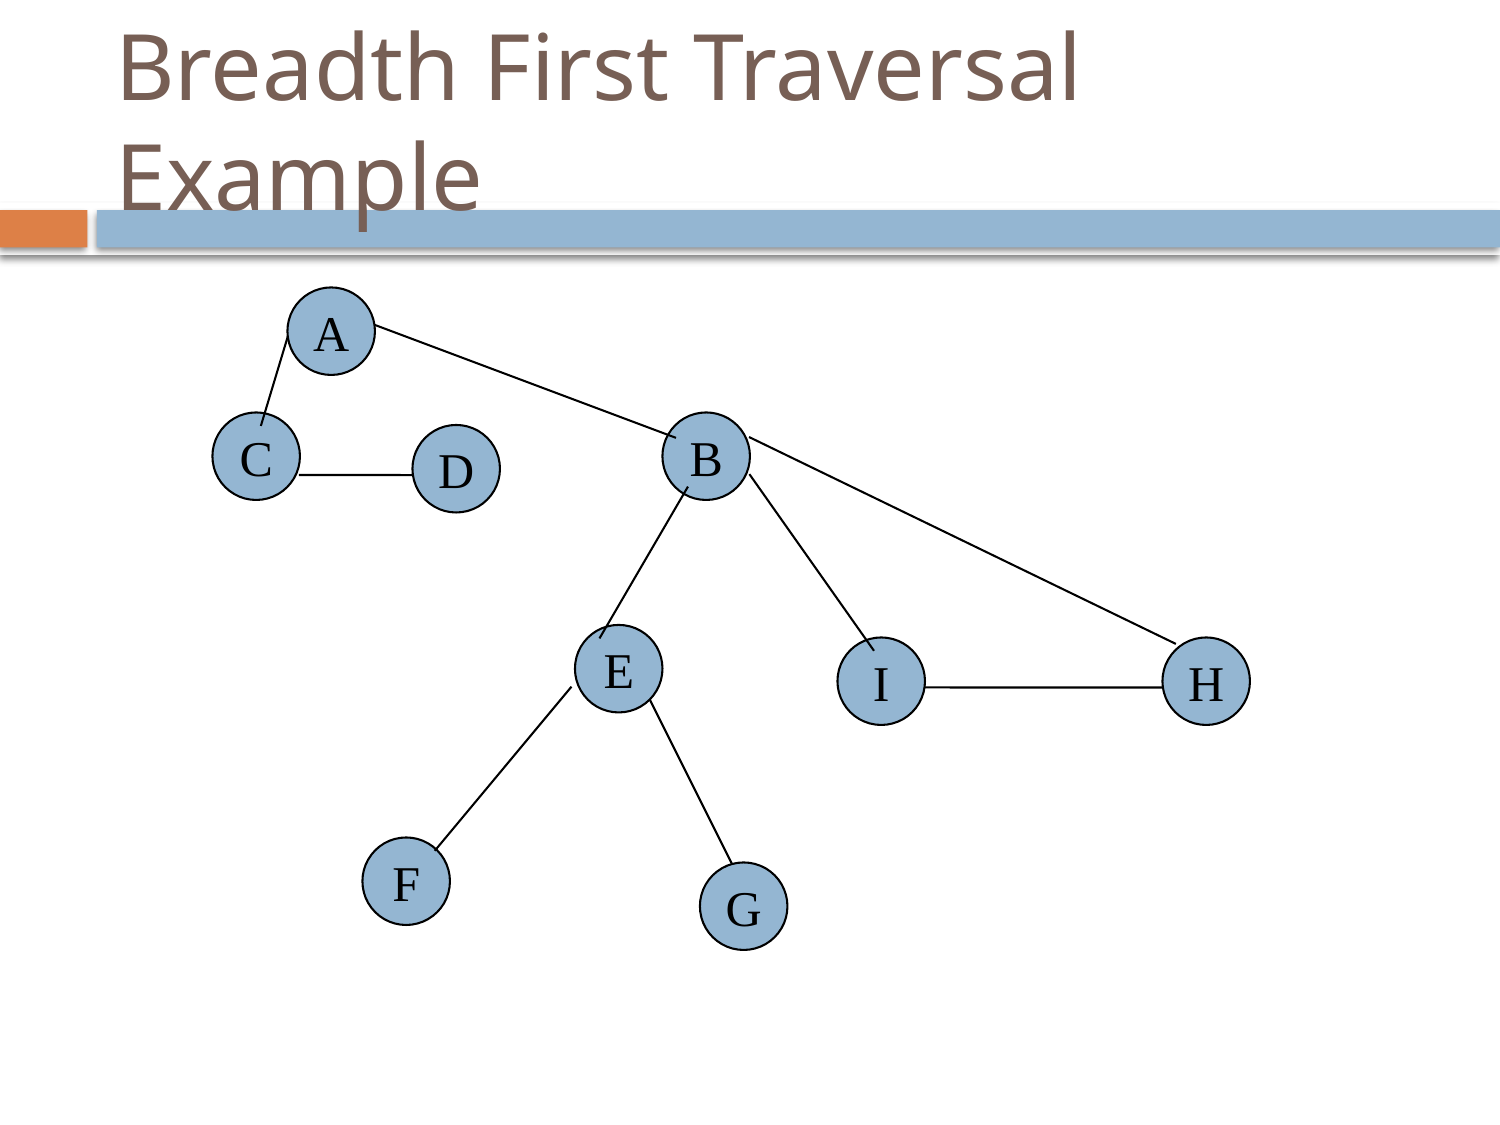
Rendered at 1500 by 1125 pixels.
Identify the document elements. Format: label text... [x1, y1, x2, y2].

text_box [212, 287, 1251, 951]
title Breadth First Traversal Example [100, 37, 1438, 200]
